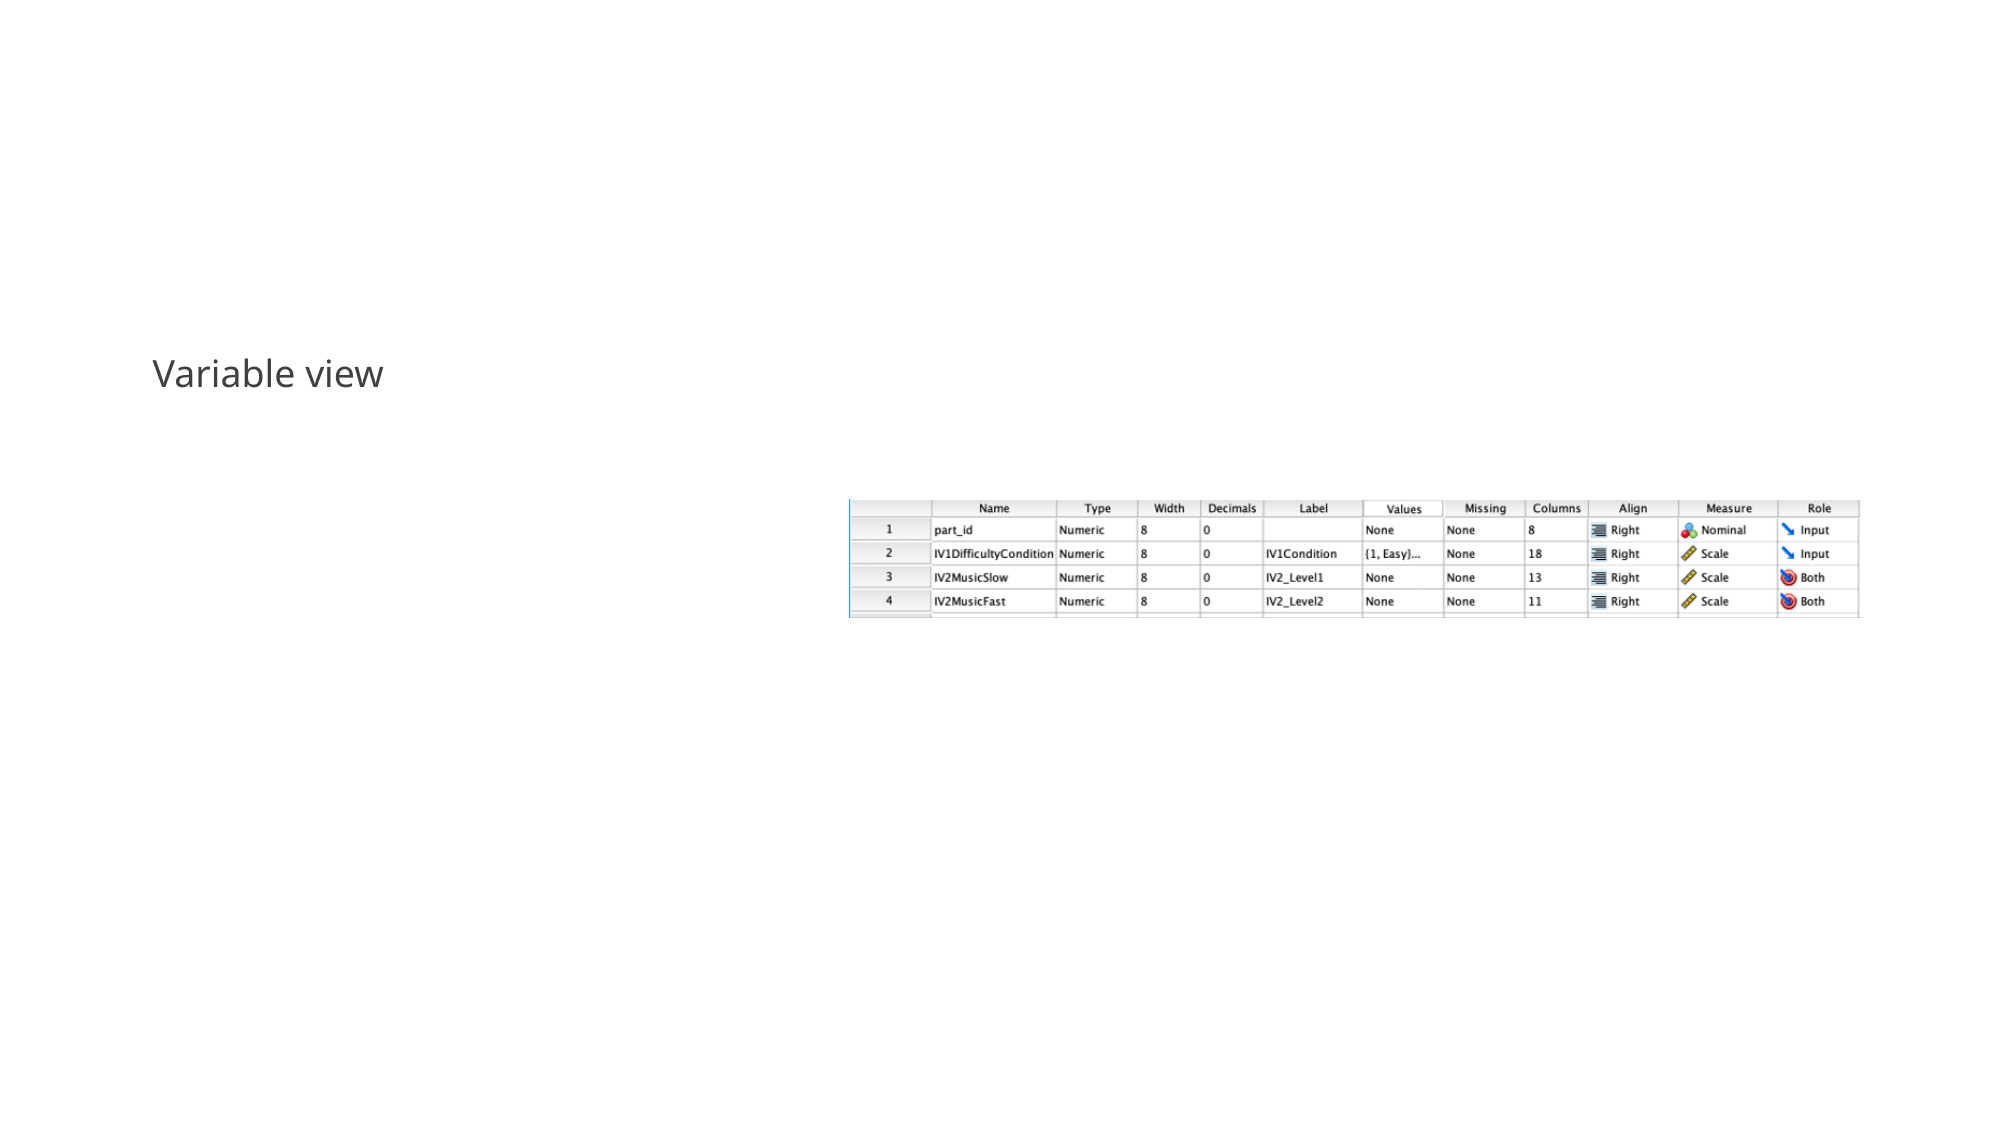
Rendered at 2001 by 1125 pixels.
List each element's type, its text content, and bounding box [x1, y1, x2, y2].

list Variable view [137, 337, 783, 963]
picture [849, 499, 1863, 619]
